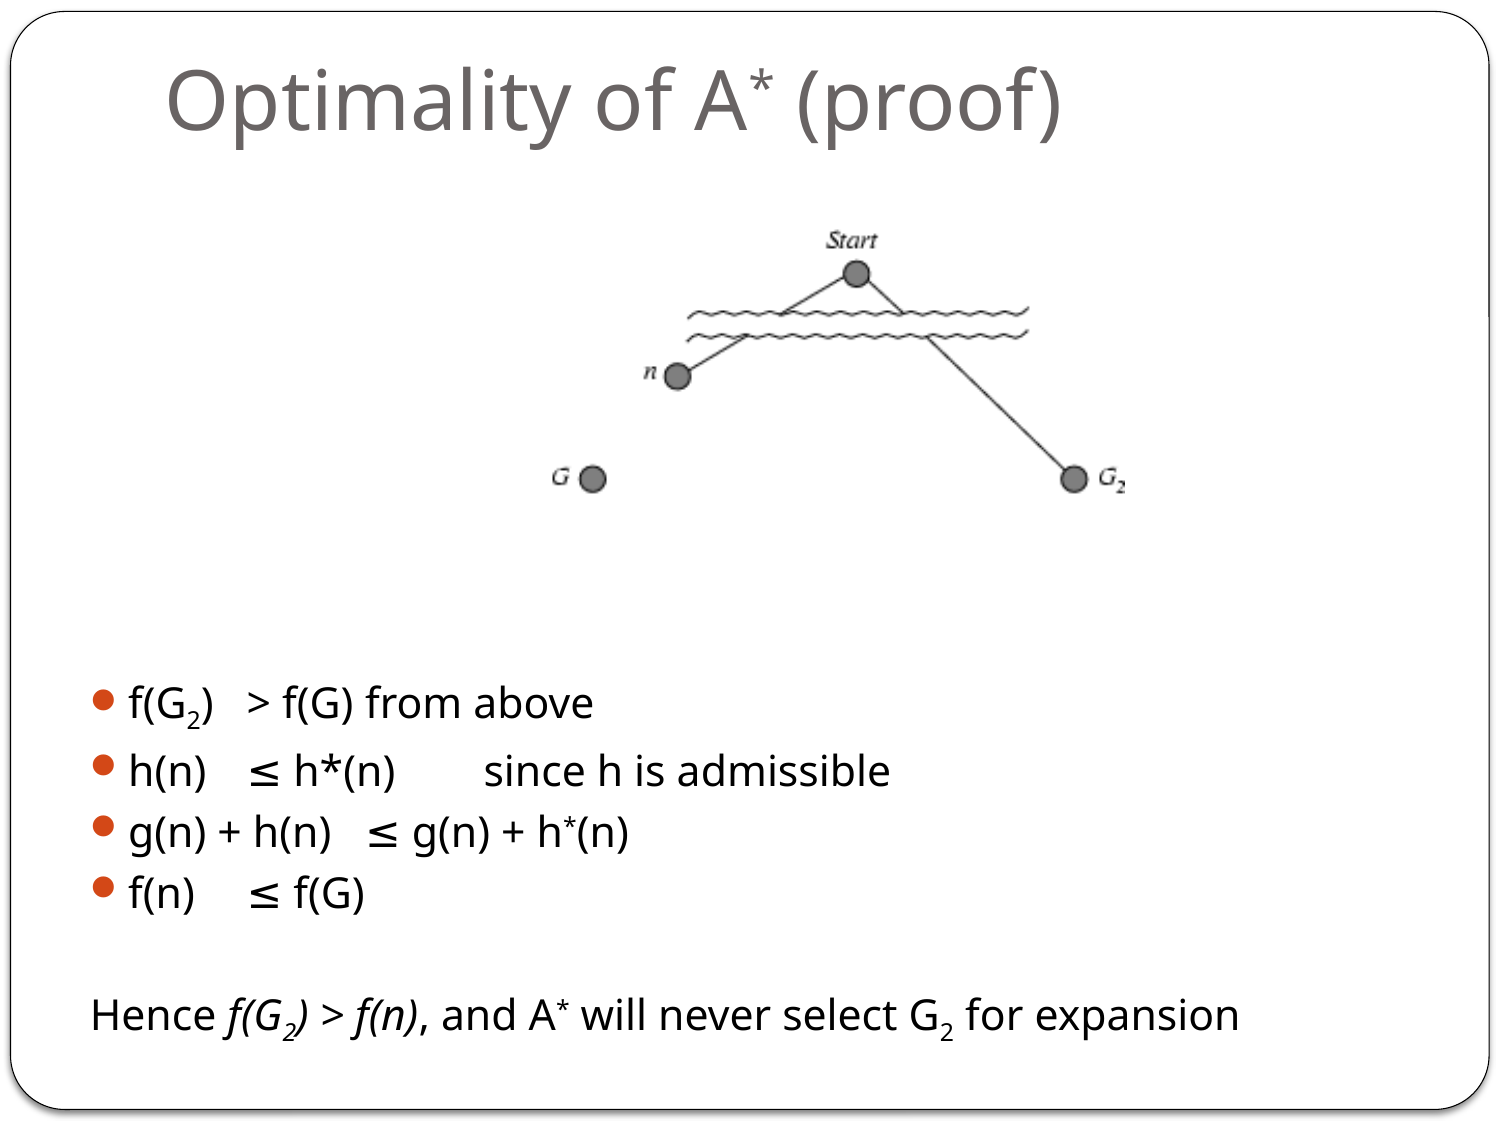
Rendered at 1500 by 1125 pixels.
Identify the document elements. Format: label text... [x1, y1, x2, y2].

title Optimality of A* (proof) [150, 0, 1425, 163]
picture [549, 226, 1126, 502]
list f(G2) > f(G) from above h(n) ≤ h*(n) since h is admissible g(n) + h(n) ≤ g(n) + h*(n) f(n) ≤ f(G) Hence f(G2) > f(n), and A* will never select G2 for expansion [75, 181, 1425, 1063]
